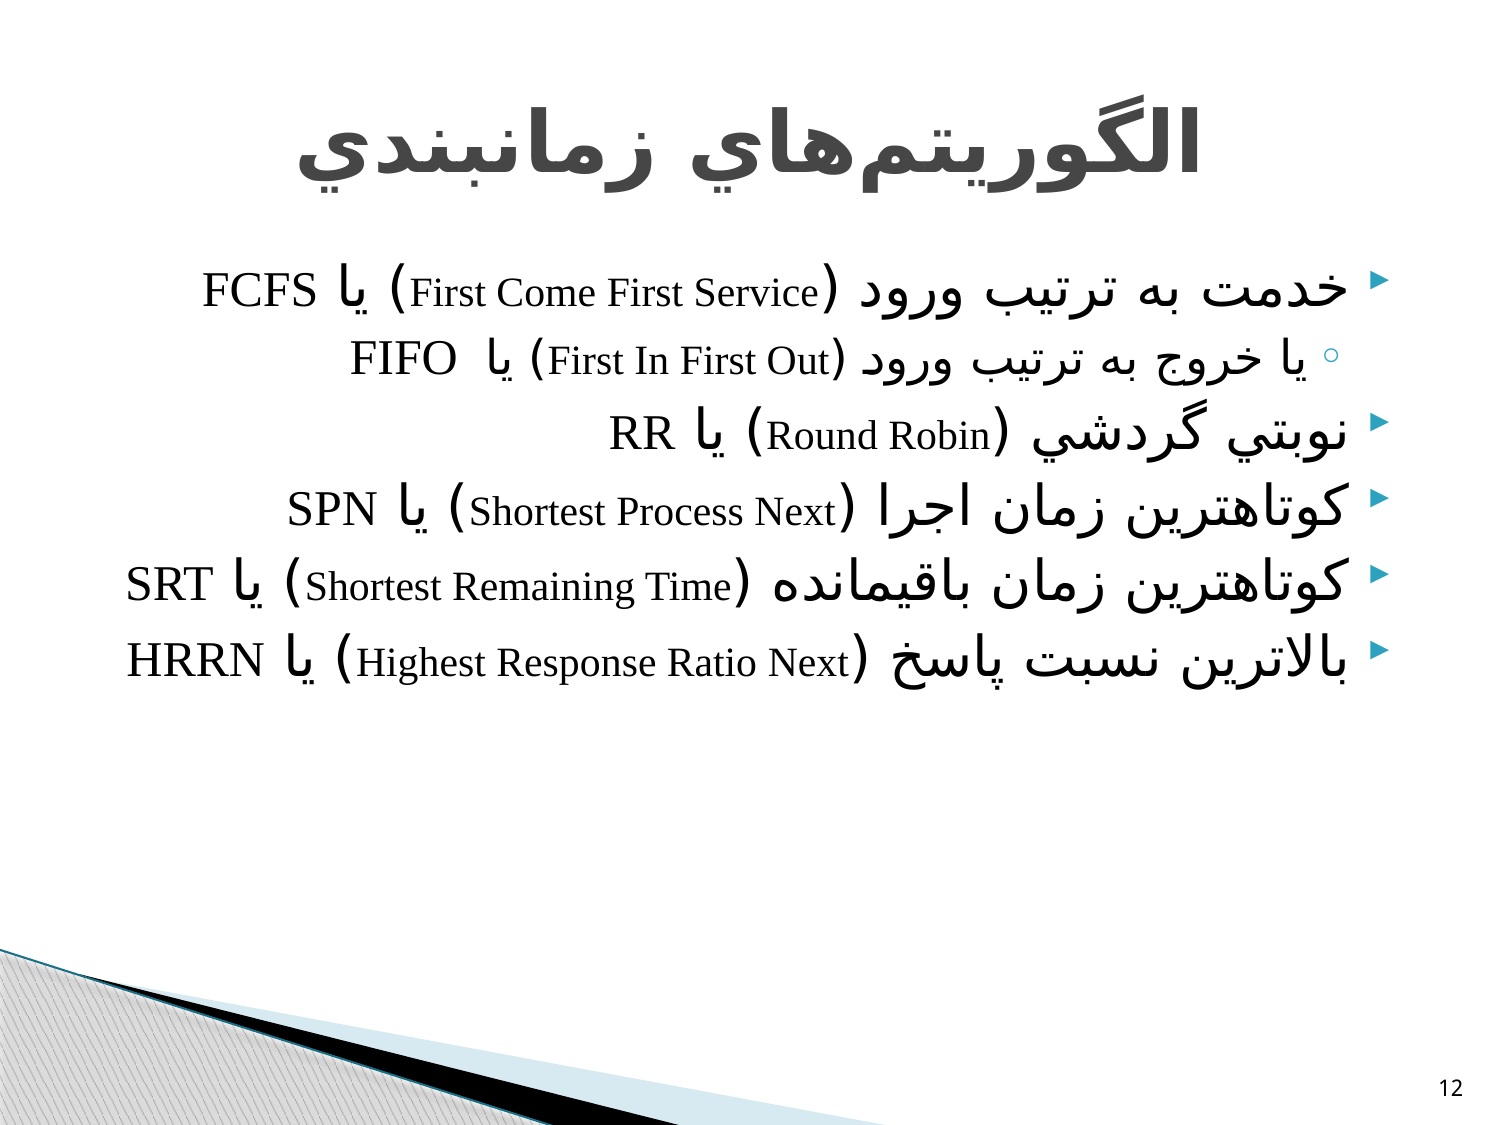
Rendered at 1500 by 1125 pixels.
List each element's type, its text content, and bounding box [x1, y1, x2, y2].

slide_number 12 [1418, 1051, 1479, 1112]
list خدمت به ترتيب ورود (First Come First Service) يا FCFS يا خروج به ترتيب ورود (First In First Out) يا FIFO نوبتي گردشي (Round Robin) يا RR كوتاهترين زمان اجرا (Shortest Process Next) يا SPN كوتاهترين زمان باقيمانده (Shortest Remaining Time) يا SRT بالاترين نسبت پاسخ (Highest Response Ratio Next) يا HRRN [75, 243, 1425, 986]
title الگوريتم‌هاي زمانبندي [75, 45, 1425, 233]
